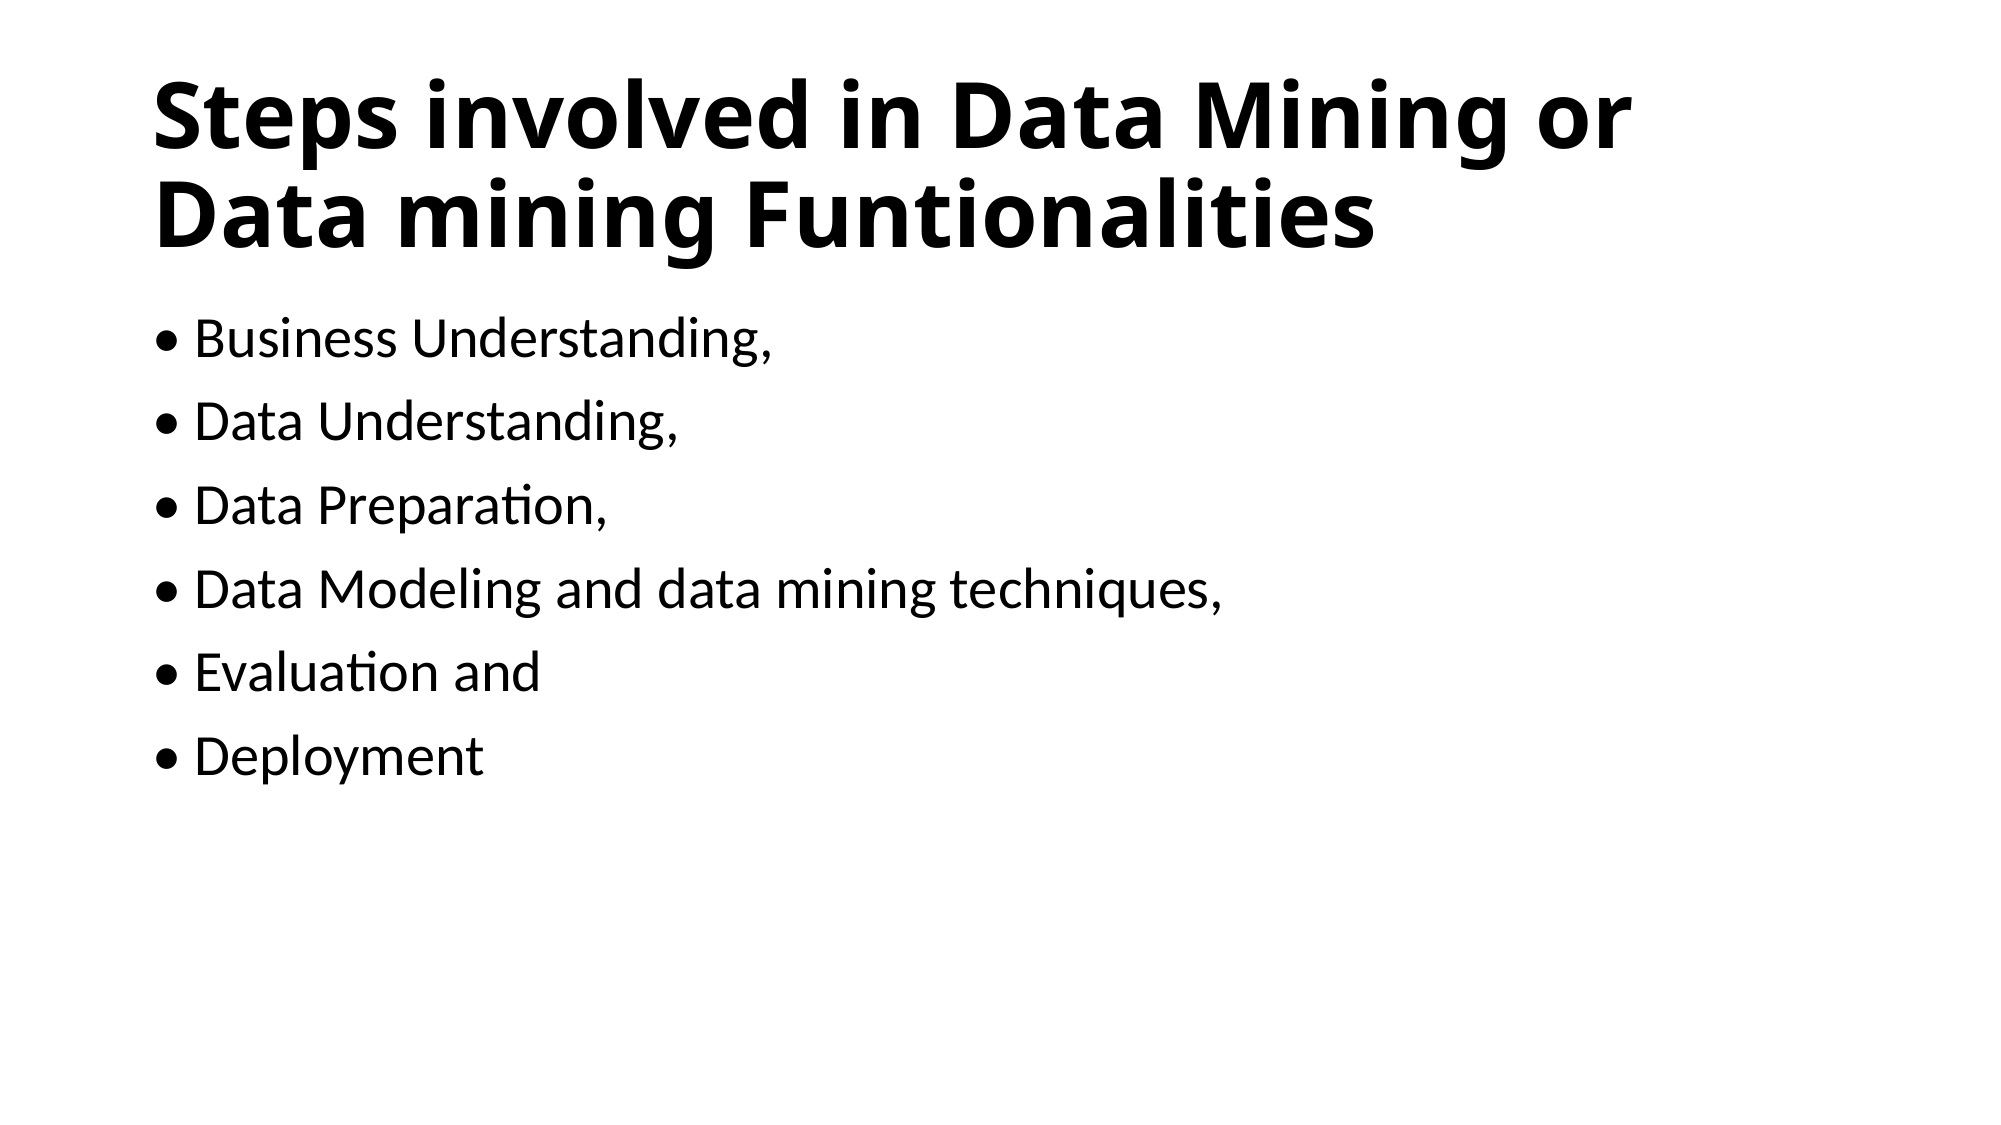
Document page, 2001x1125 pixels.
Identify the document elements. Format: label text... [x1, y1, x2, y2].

list • Business Understanding, • Data Understanding, • Data Preparation, • Data Modeling and data mining techniques, • Evaluation and • Deployment [137, 299, 1863, 1014]
title Steps involved in Data Mining or Data mining Funtionalities [137, 59, 1863, 278]
